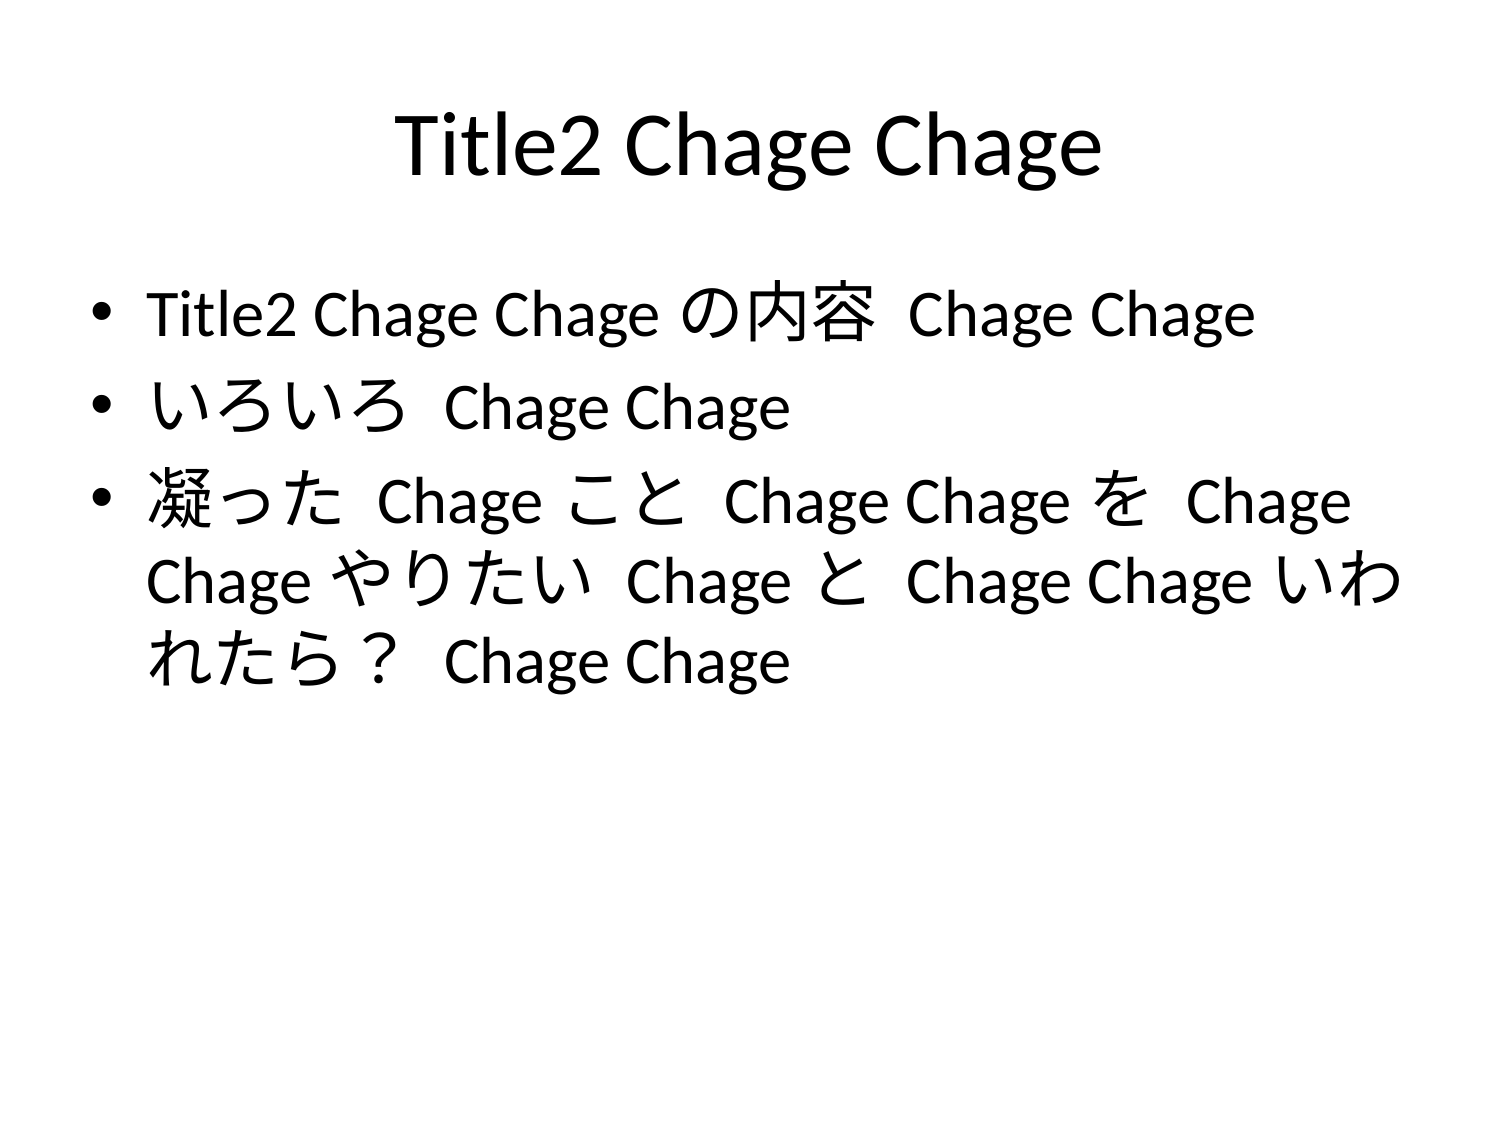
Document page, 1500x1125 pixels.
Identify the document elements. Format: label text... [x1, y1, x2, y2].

title Title2 Chage Chage [75, 45, 1425, 233]
list Title2 Chage Chageの内容 Chage Chage いろいろ Chage Chage 凝った Chageこと Chage Chageを Chage Chageやりたい Chageと Chage Chageいわれたら？ Chage Chage [75, 262, 1425, 1005]
